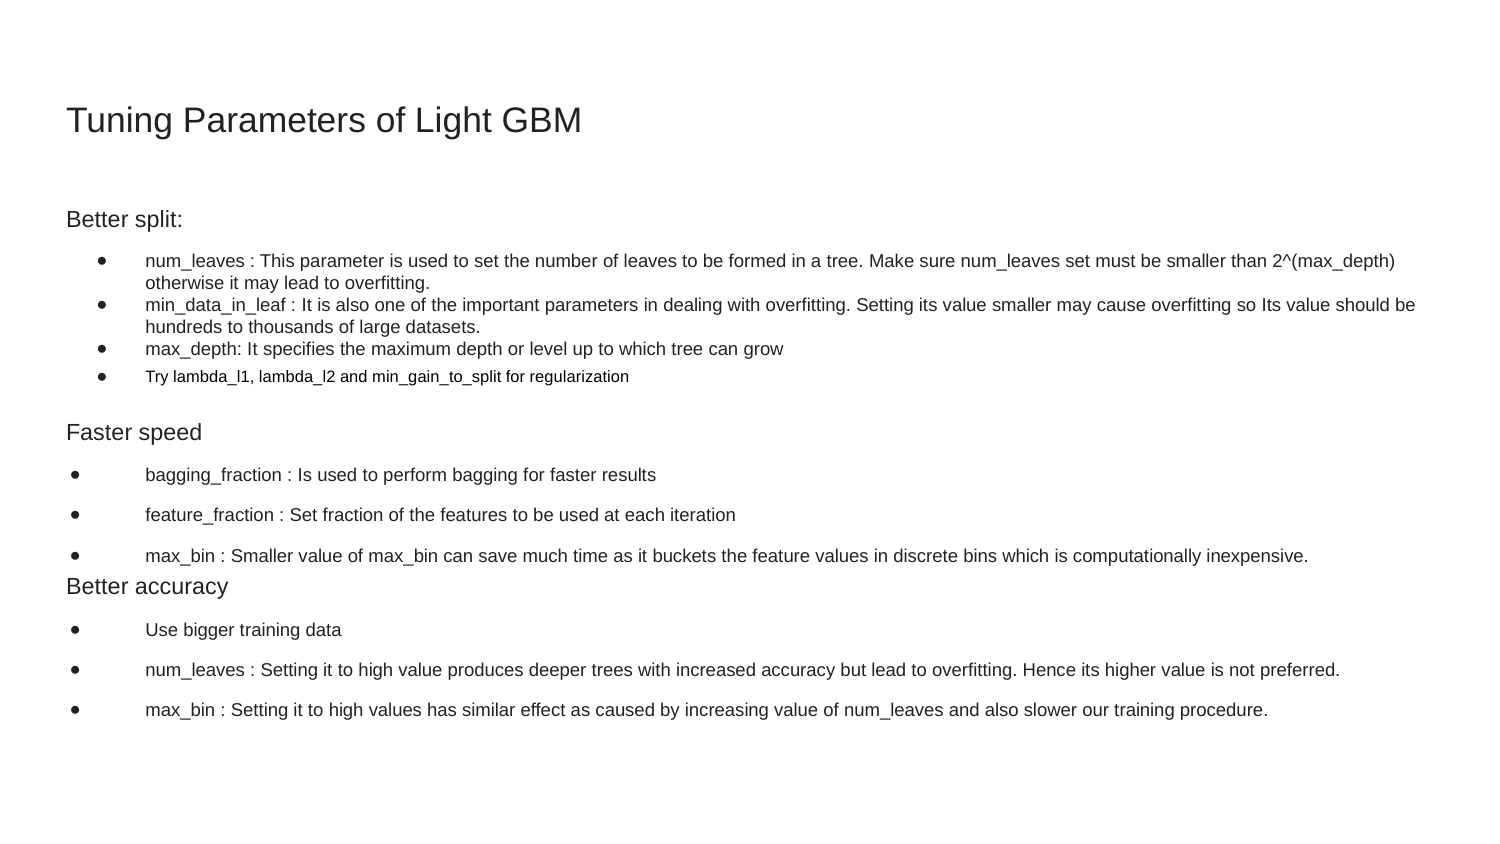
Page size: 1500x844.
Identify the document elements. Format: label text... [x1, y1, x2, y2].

list Better split: num_leaves : This parameter is used to set the number of leaves to be formed in a tree. Make sure num_leaves set must be smaller than 2^(max_depth) otherwise it may lead to overfitting. min_data_in_leaf : It is also one of the important parameters in dealing with overfitting. Setting its value smaller may cause overfitting so Its value should be hundreds to thousands of large datasets. max_depth: It specifies the maximum depth or level up to which tree can grow Try lambda_l1, lambda_l2 and min_gain_to_split for regularization Faster speed bagging_fraction : Is used to perform bagging for faster results feature_fraction : Set fraction of the features to be used at each iteration max_bin : Smaller value of max_bin can save much time as it buckets the feature values in discrete bins which is computationally inexpensive. Better accuracy Use bigger training data num_leaves : Setting it to high value produces deeper trees with increased accuracy but lead to overfitting. Hence its higher value is not preferred. max_bin : Setting it to high values has similar effect as caused by increasing value of num_leaves and also slower our training procedure. [51, 189, 1449, 750]
title Tuning Parameters of Light GBM [51, 72, 1449, 167]
